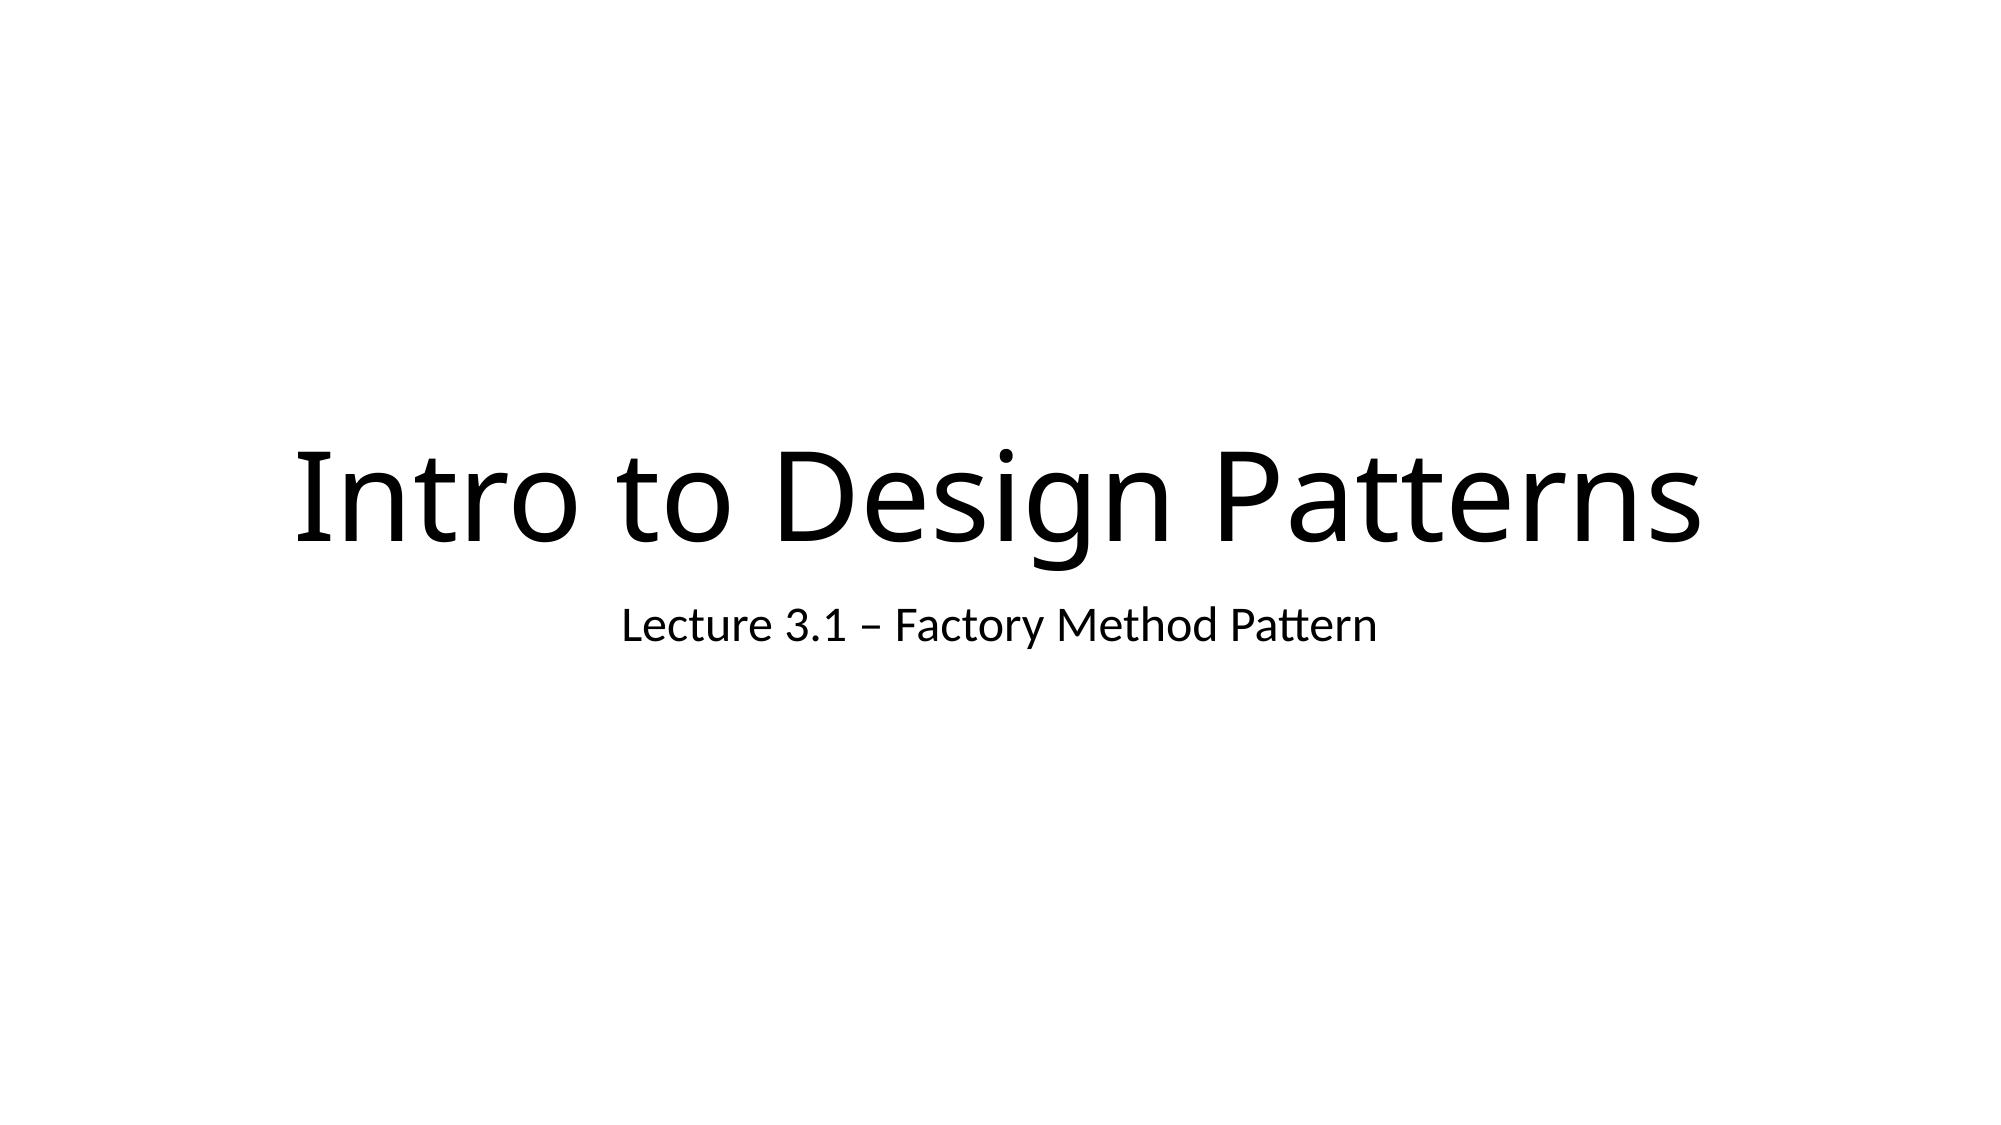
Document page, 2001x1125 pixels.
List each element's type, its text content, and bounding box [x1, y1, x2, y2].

subtitle Lecture 3.1 – Factory Method Pattern [249, 590, 1750, 863]
title Intro to Design Patterns [249, 184, 1750, 576]
